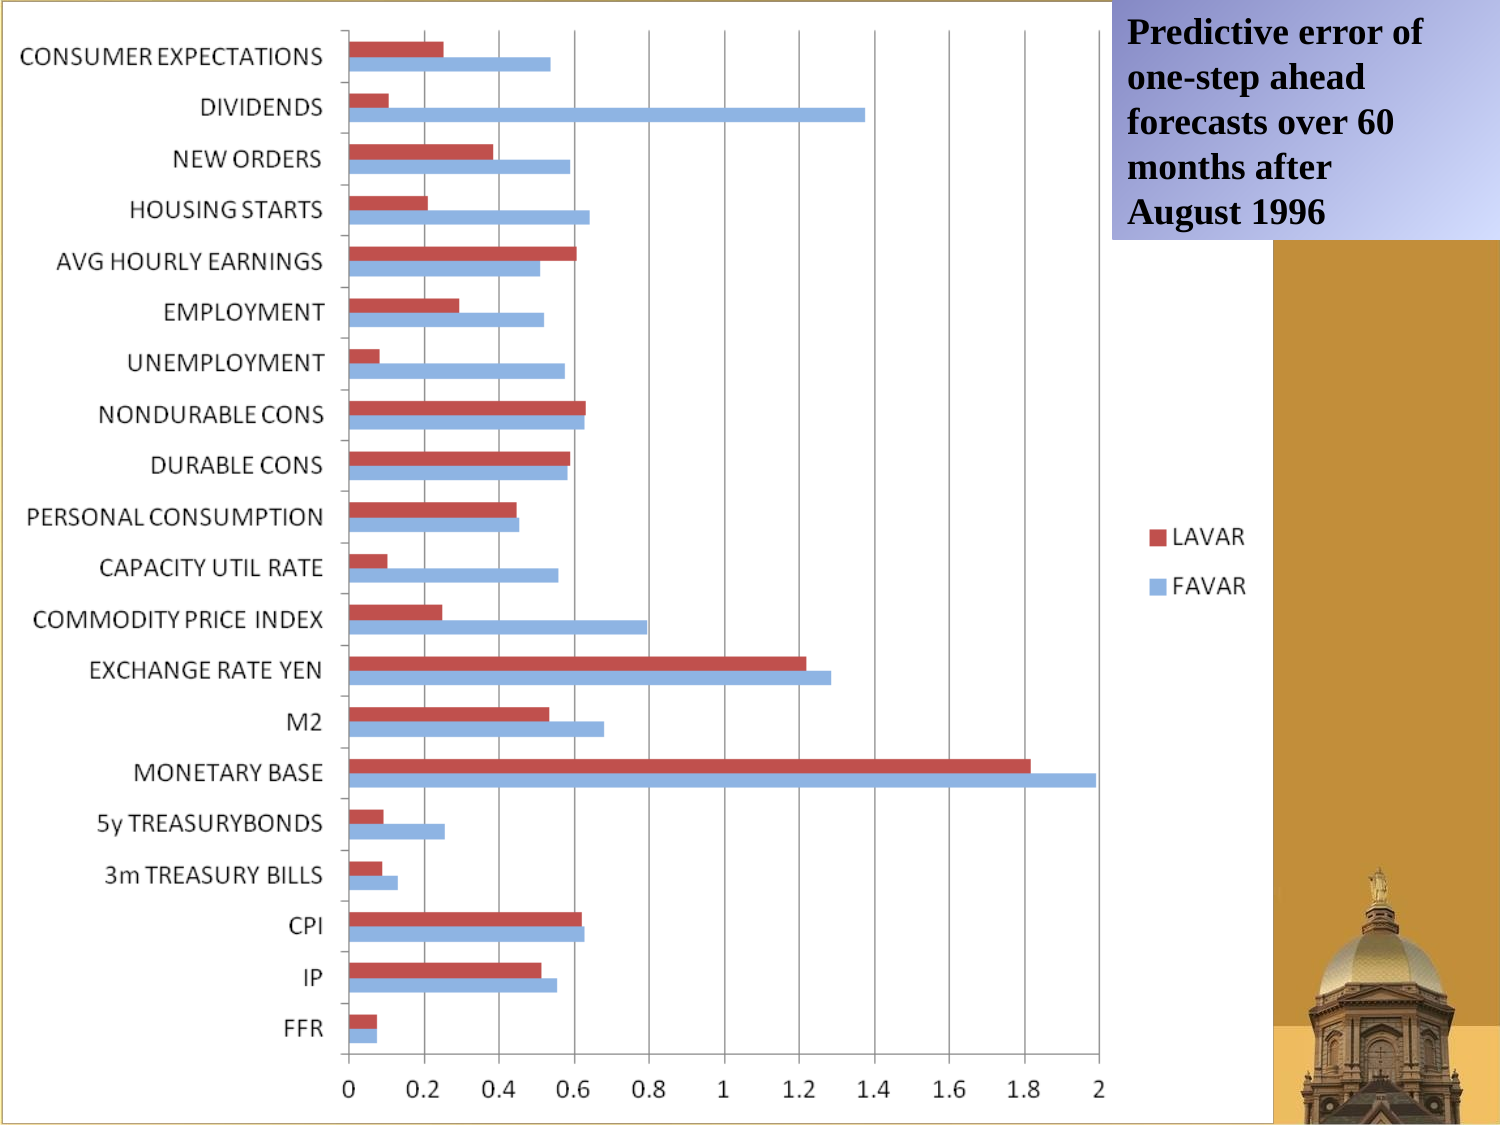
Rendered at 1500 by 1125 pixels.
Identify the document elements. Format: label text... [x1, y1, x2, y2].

text_box [1284, 212, 1500, 325]
text_box Predictive error of one-step ahead forecasts over 60 months after August 1996 [1281, 1, 1500, 212]
picture [0, 0, 1500, 1125]
